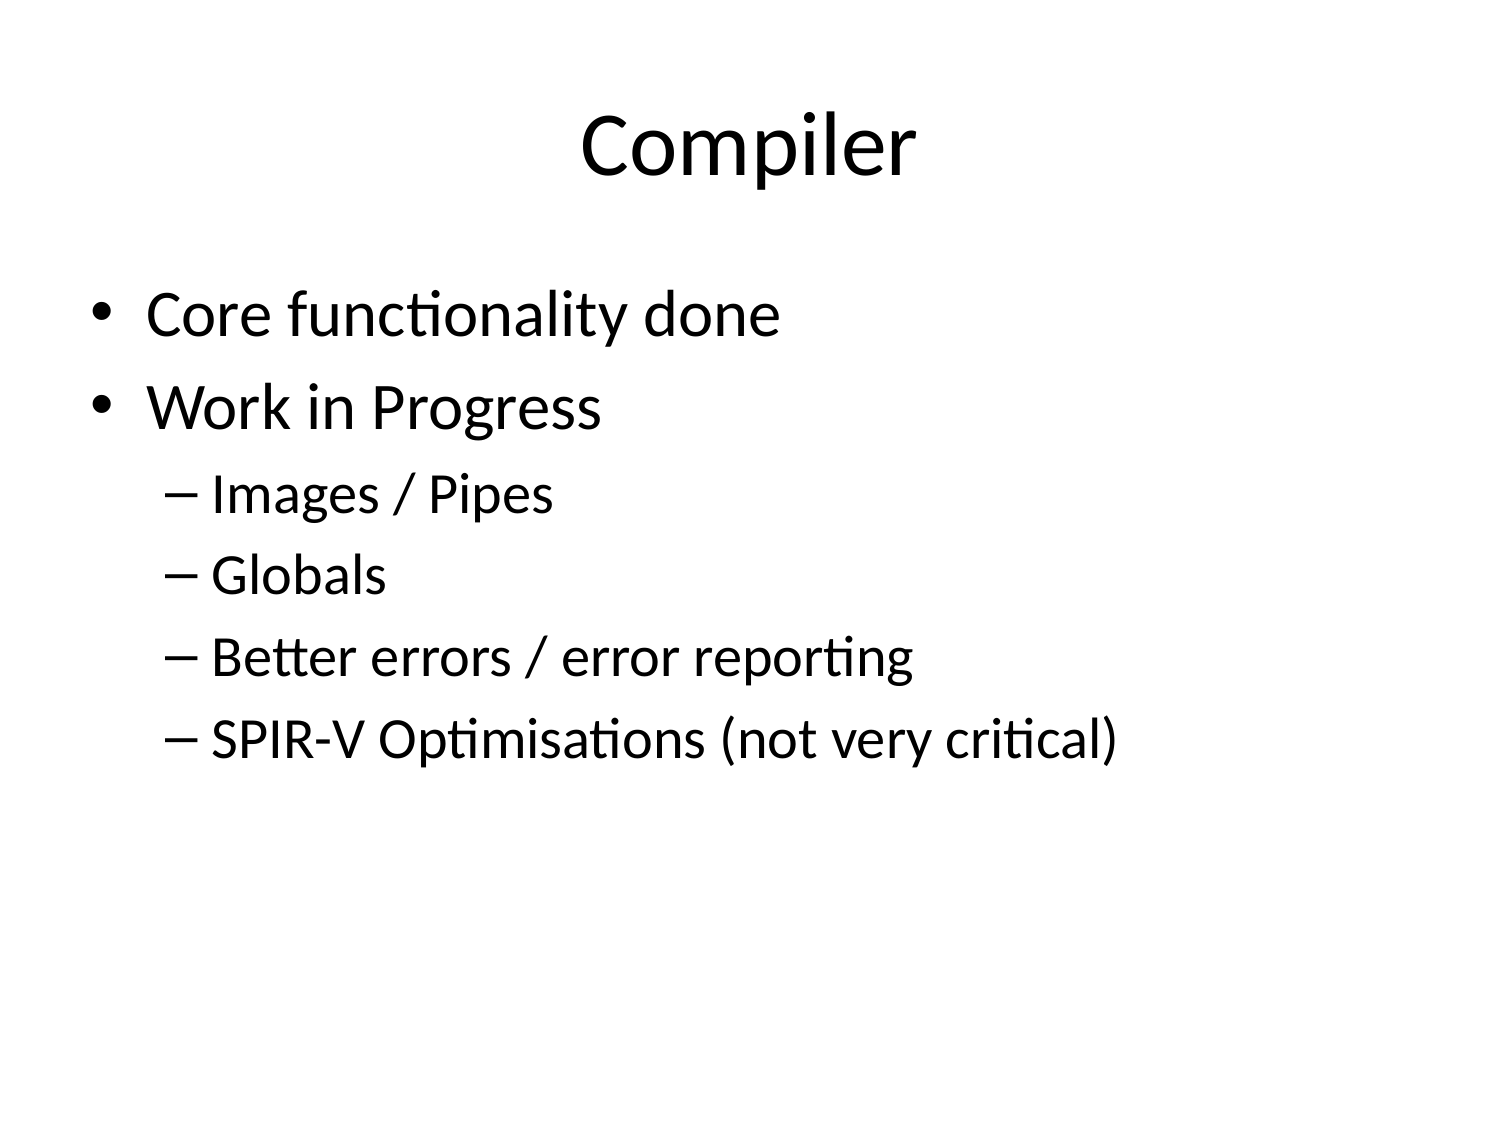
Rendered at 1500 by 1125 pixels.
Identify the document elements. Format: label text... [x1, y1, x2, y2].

list Core functionality done Work in Progress Images / Pipes Globals Better errors / error reporting SPIR-V Optimisations (not very critical) [75, 262, 1425, 1005]
title Compiler [75, 45, 1425, 233]
